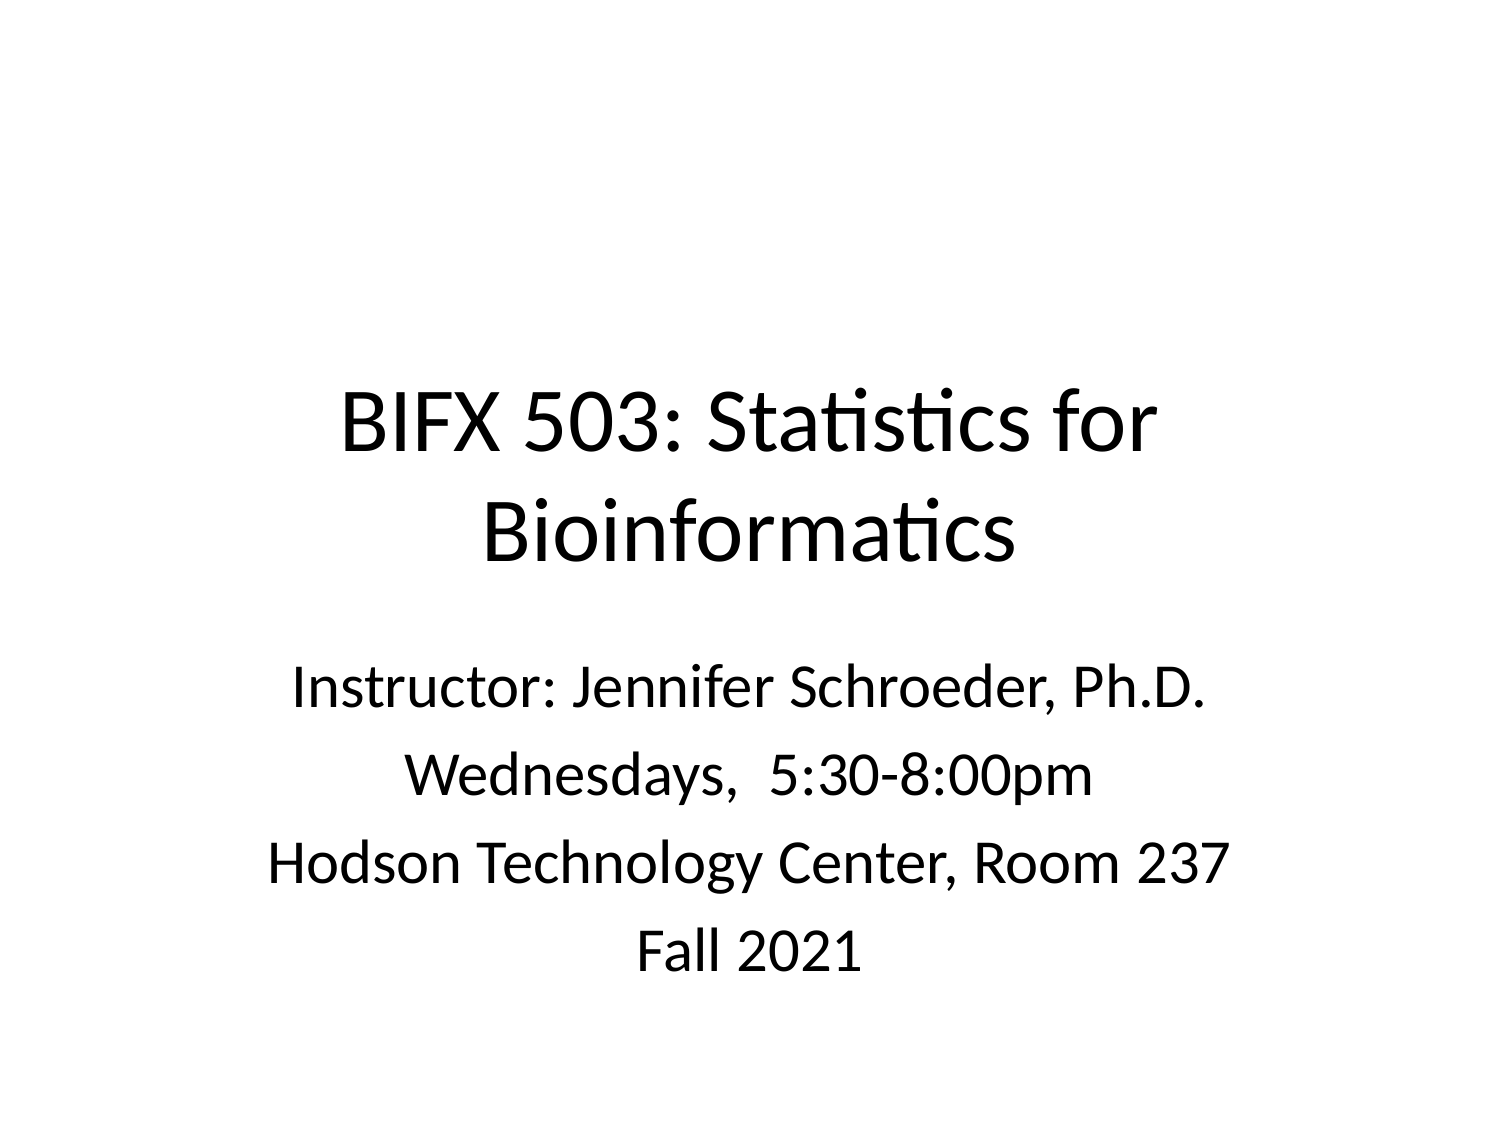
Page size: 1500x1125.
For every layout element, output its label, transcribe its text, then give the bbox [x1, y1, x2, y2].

subtitle Instructor: Jennifer Schroeder, Ph.D. Wednesdays, 5:30-8:00pm Hodson Technology Center, Room 237 Fall 2021 [225, 637, 1275, 998]
title BIFX 503: Statistics for Bioinformatics [112, 349, 1388, 591]
